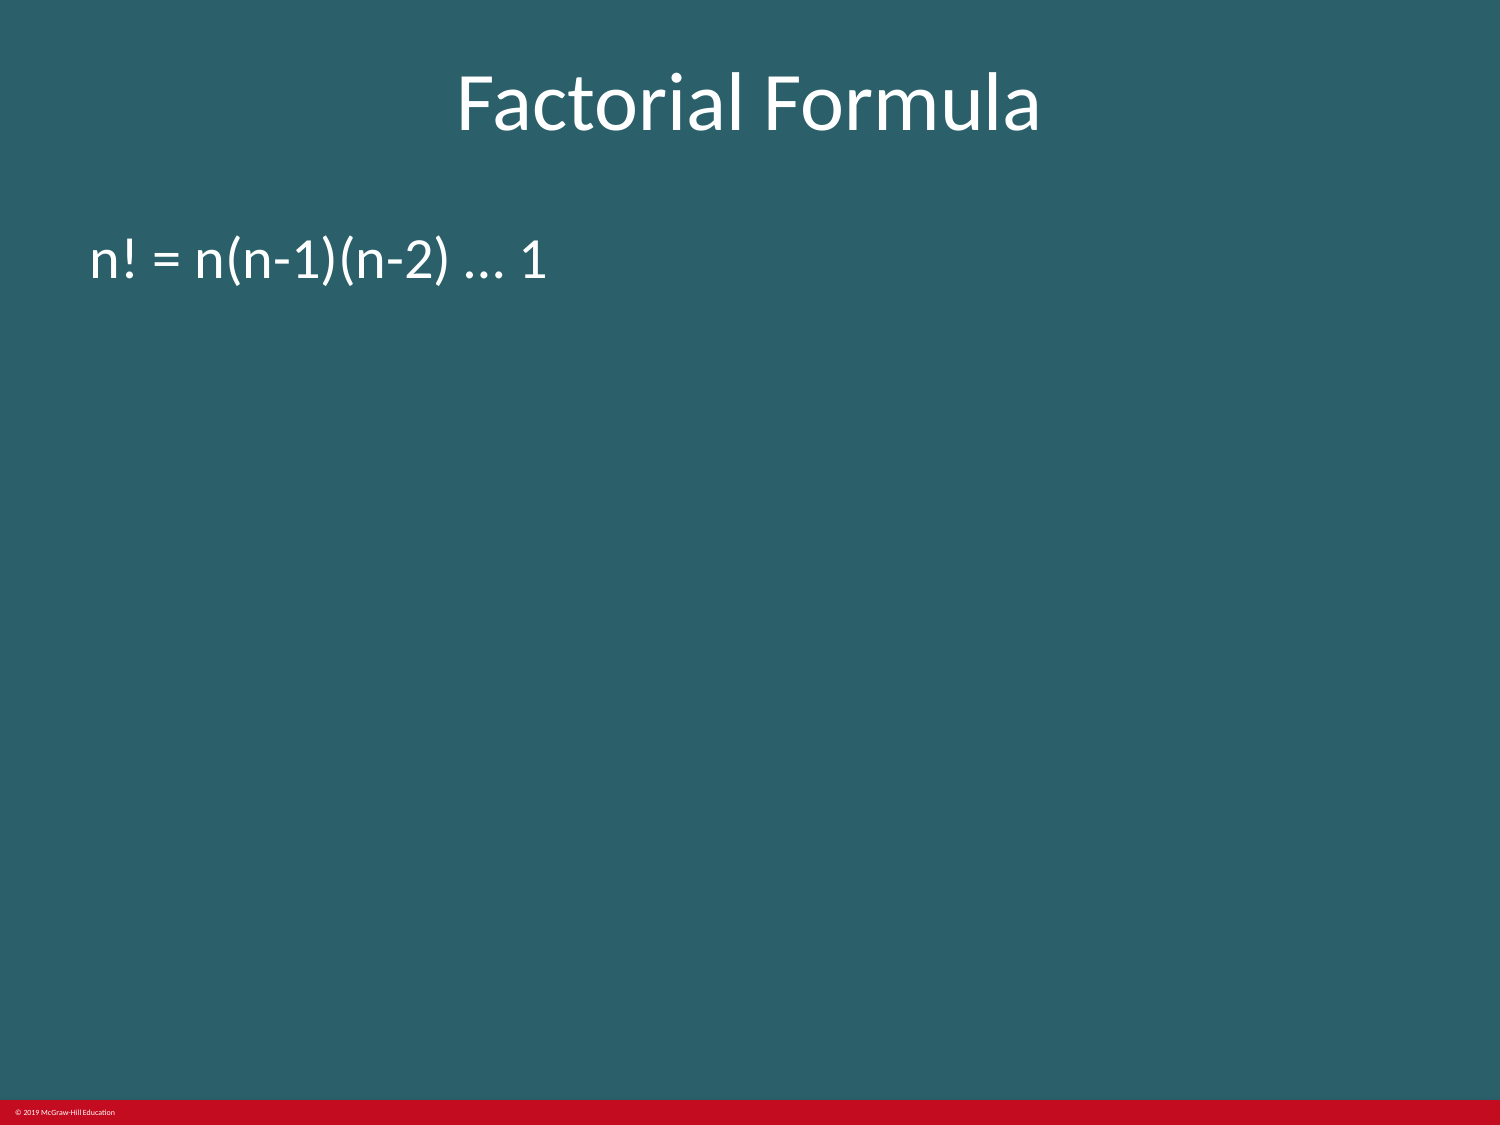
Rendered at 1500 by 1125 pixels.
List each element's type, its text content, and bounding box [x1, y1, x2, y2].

title Factorial Formula [0, 0, 1500, 195]
